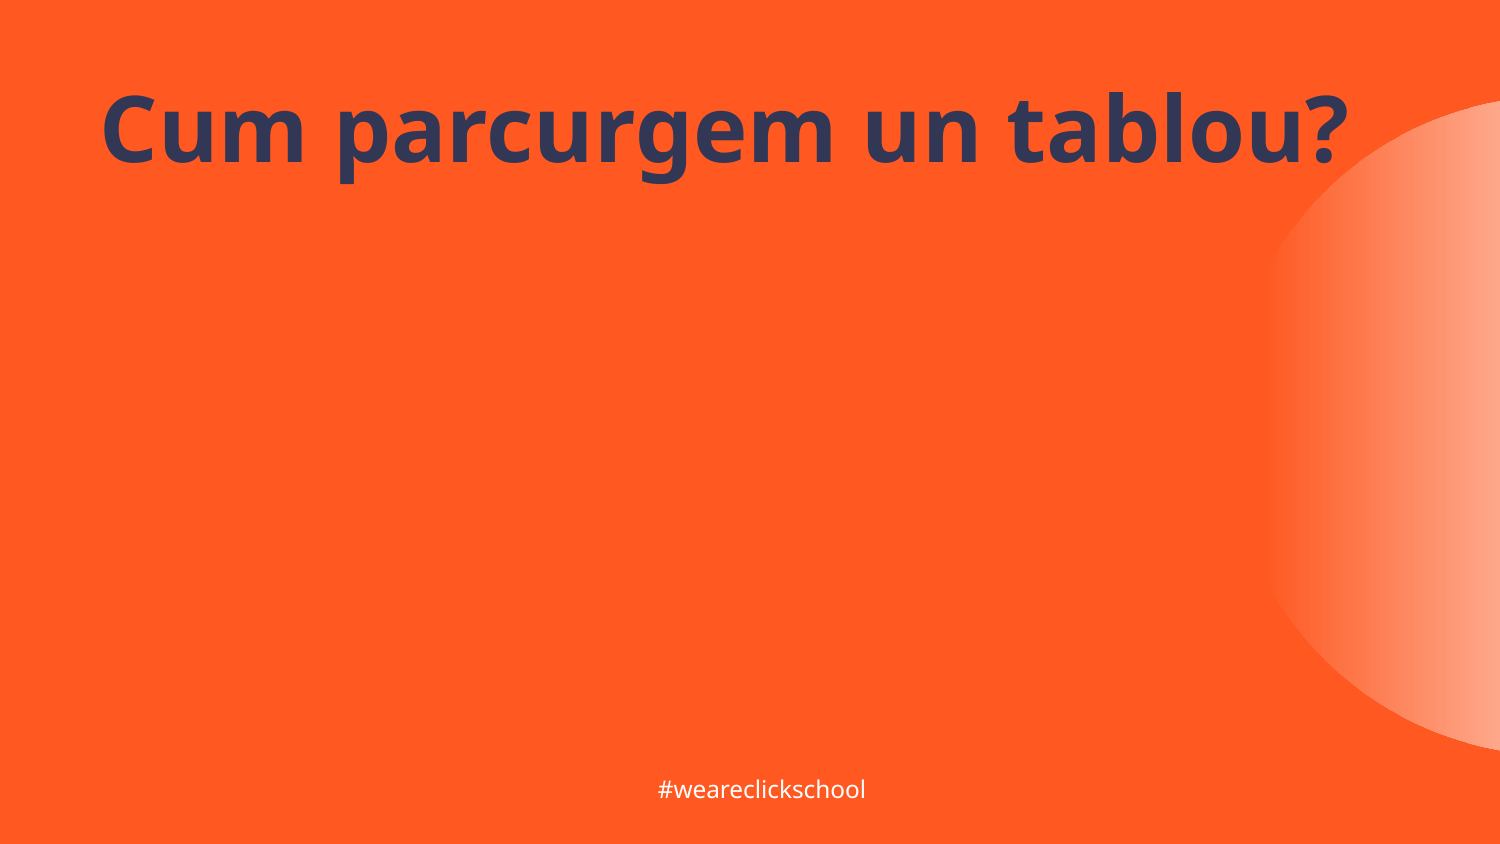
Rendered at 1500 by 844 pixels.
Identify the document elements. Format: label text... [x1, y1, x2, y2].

title Cum parcurgem un tablou? [85, 55, 1385, 288]
picture [1021, 79, 1500, 771]
subtitle #weareclickschool [618, 770, 906, 814]
